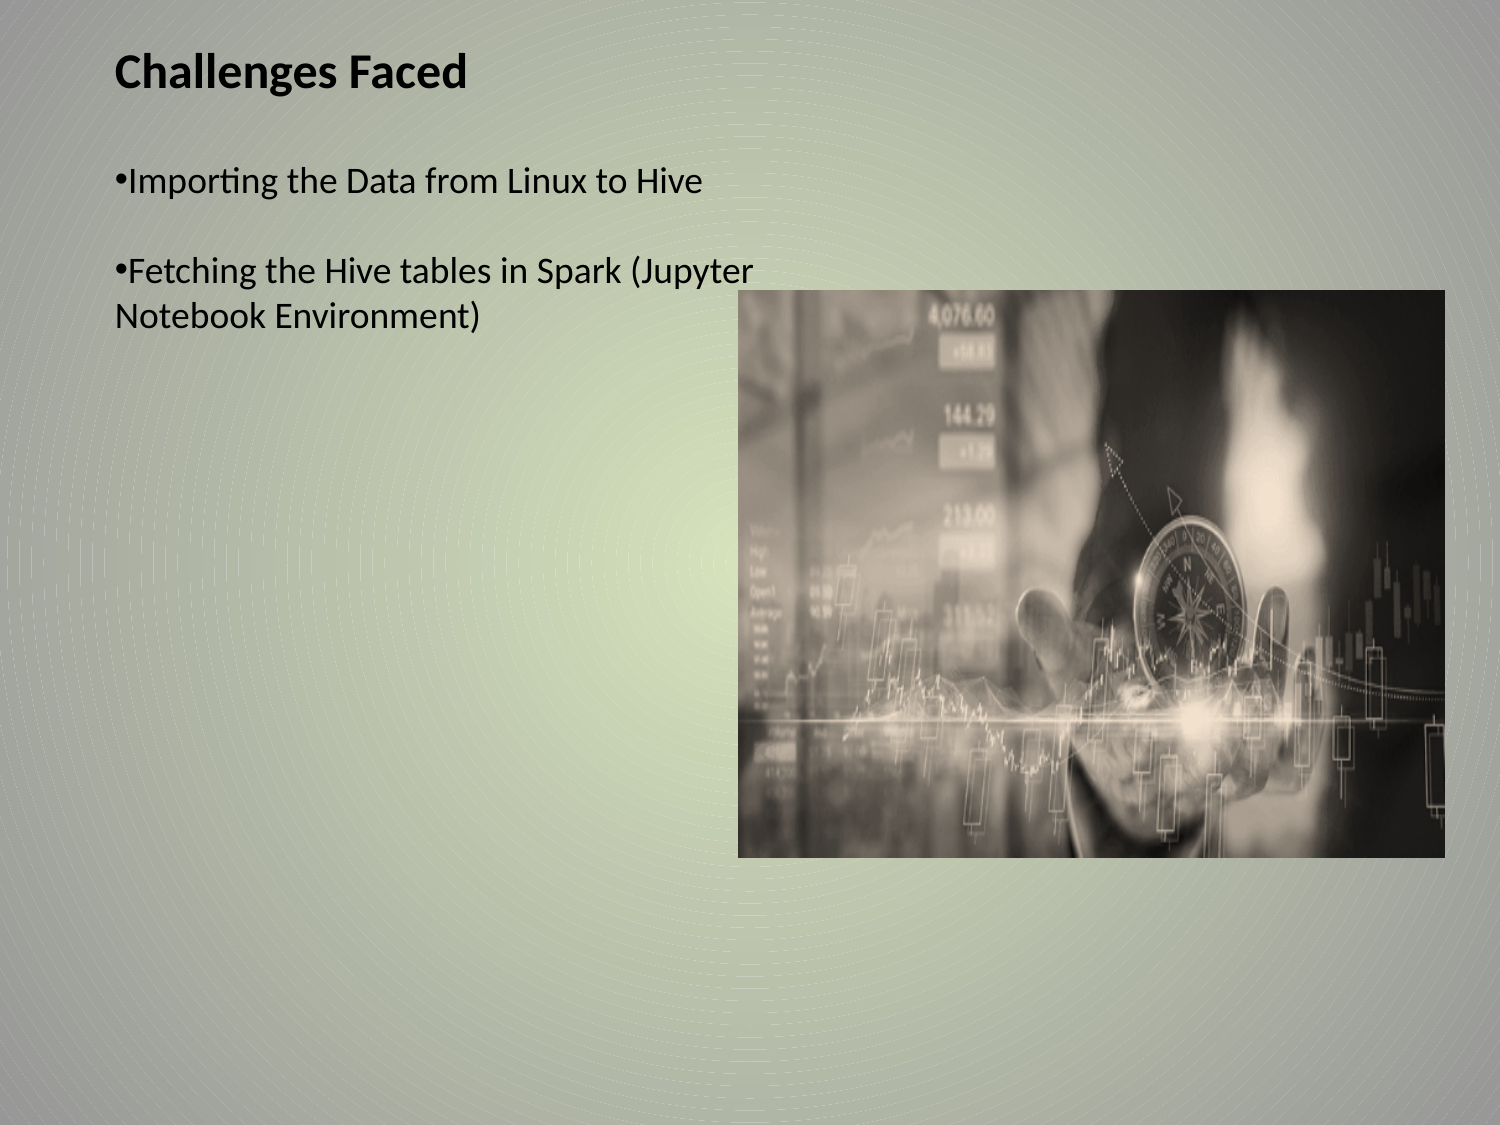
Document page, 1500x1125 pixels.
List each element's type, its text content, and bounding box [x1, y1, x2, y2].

picture [737, 290, 1446, 858]
text_box Importing the Data from Linux to Hive Fetching the Hive tables in Spark (Jupyter Notebook Environment) [100, 148, 851, 344]
text_box Challenges Faced [100, 30, 739, 106]
